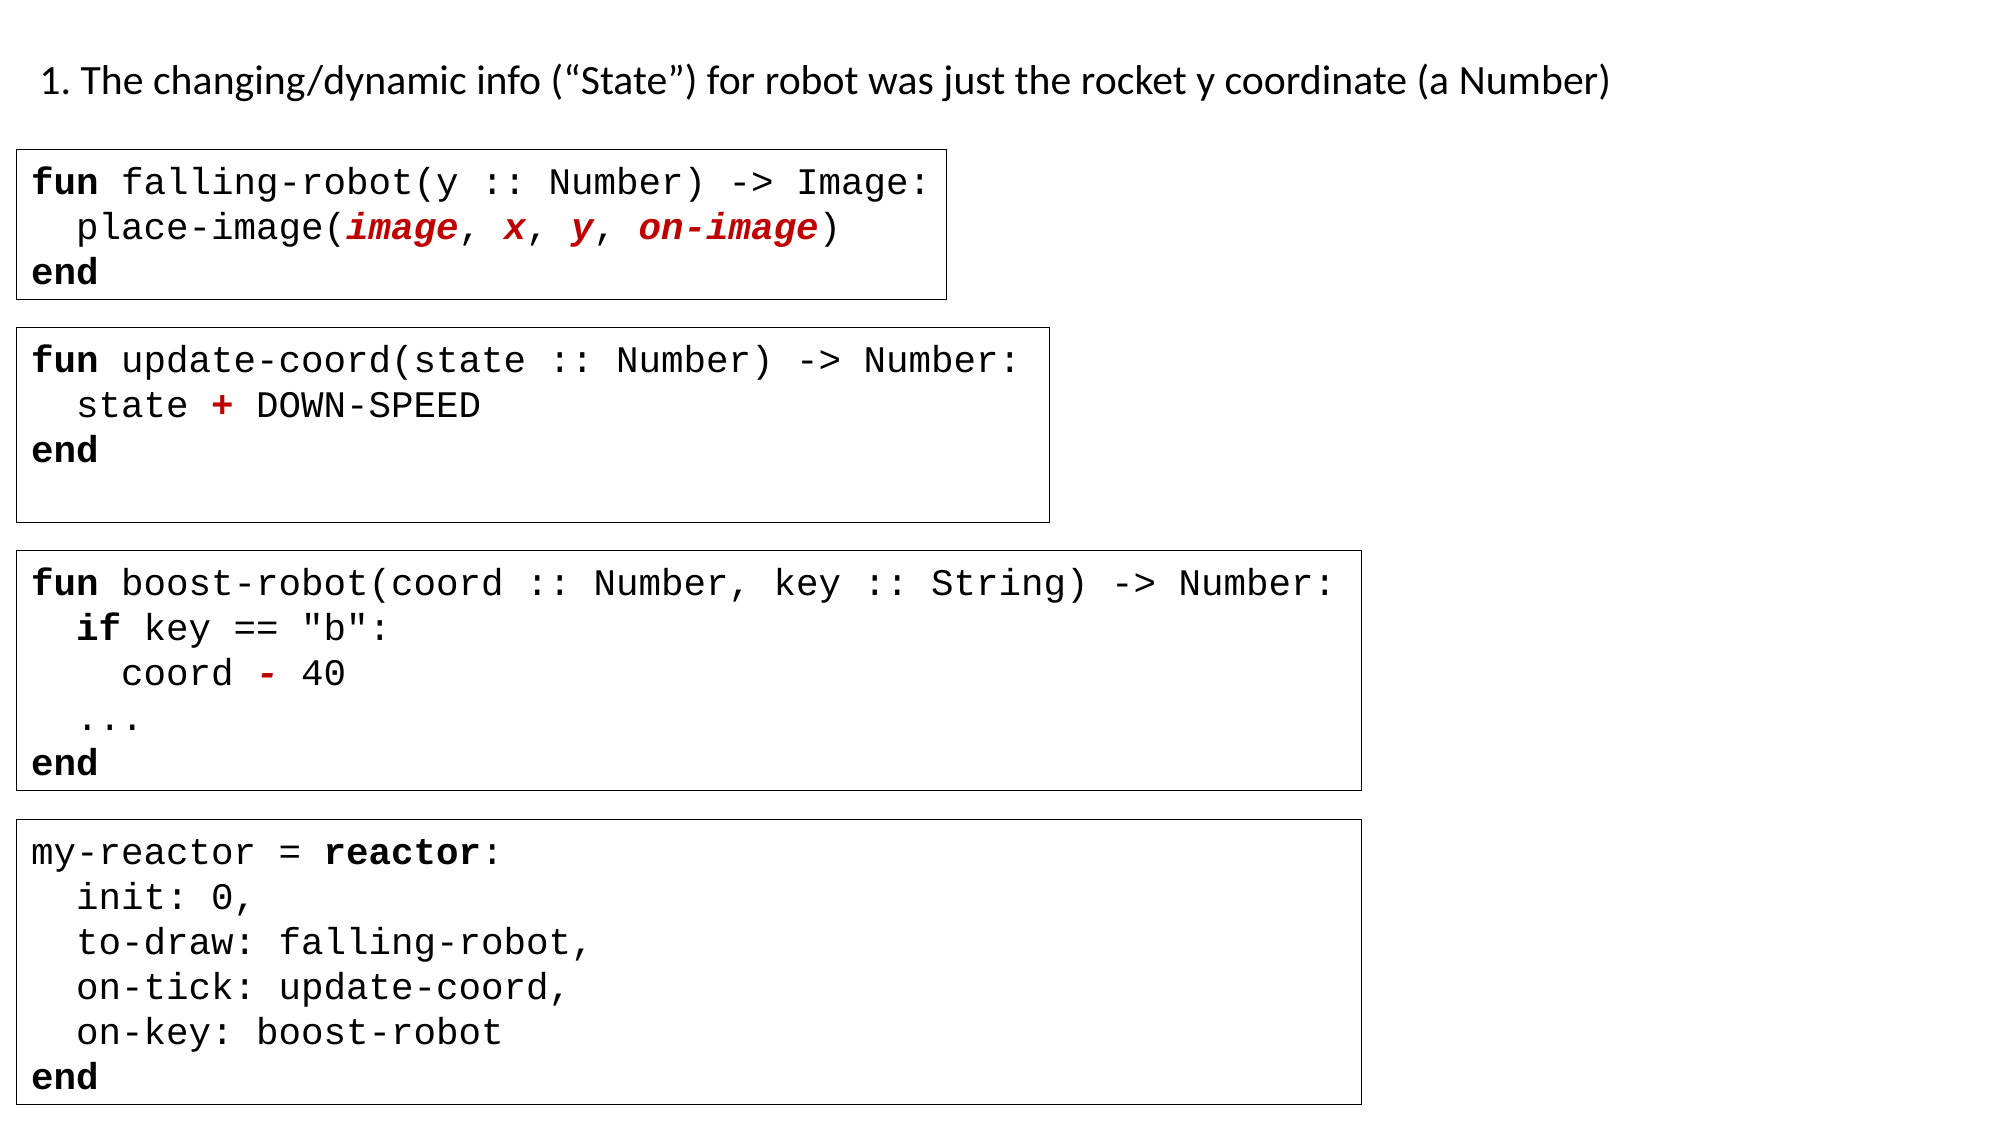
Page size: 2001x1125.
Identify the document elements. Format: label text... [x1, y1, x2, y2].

text_box fun boost-robot(coord :: Number, key :: String) -> Number: if key == "b": coord - 40 ... end [16, 550, 1362, 791]
text_box my-reactor = reactor: init: 0, to-draw: falling-robot, on-tick: update-coord, on-key: boost-robot end [16, 819, 1362, 1105]
text_box 1. The changing/dynamic info (“State”) for robot was just the rocket y coordinate (a Number) [24, 45, 1627, 111]
text_box fun falling-robot(y :: Number) -> Image: place-image(image, x, y, on-image) end [16, 149, 947, 300]
text_box fun update-coord(state :: Number) -> Number: state + DOWN-SPEED end [16, 327, 1050, 523]
